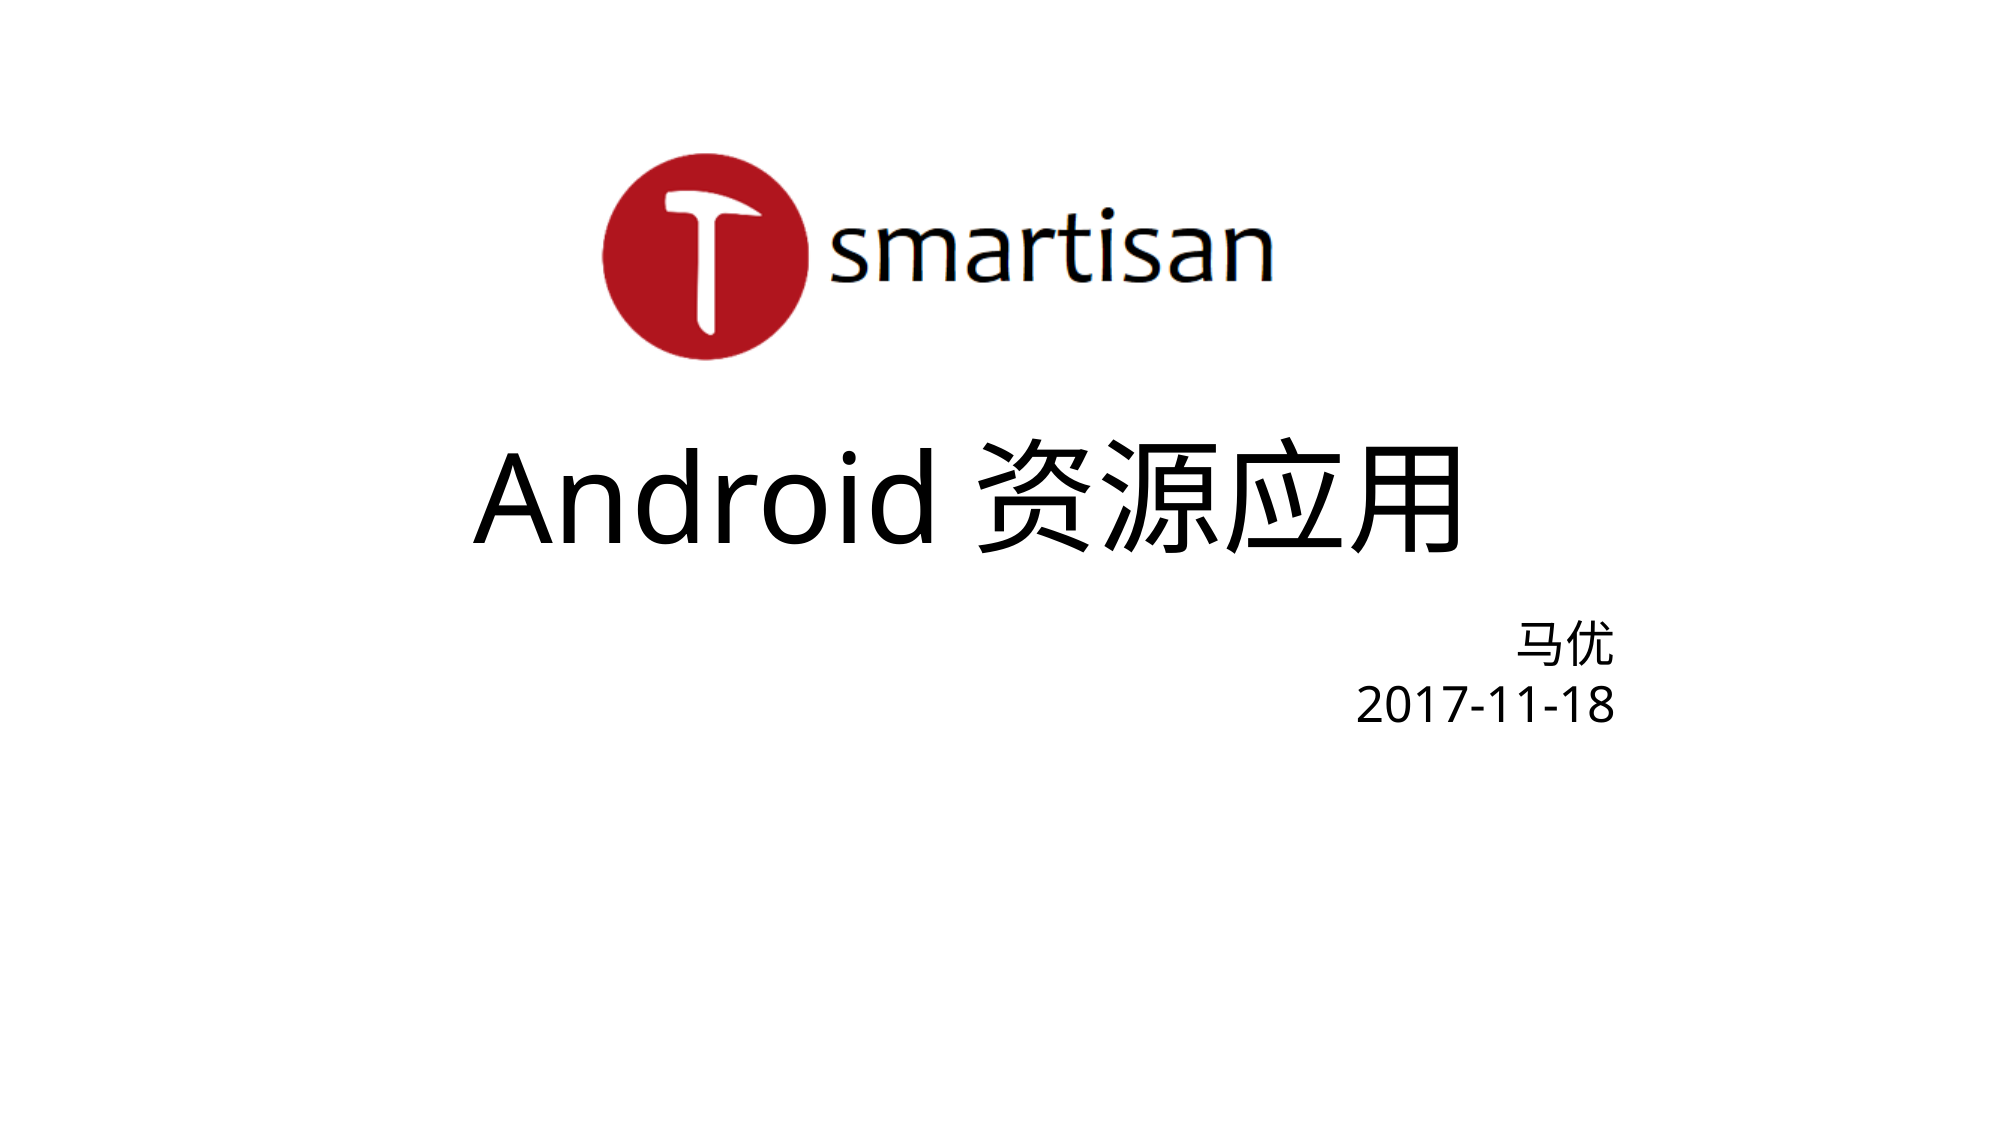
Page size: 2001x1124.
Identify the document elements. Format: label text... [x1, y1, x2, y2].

picture [554, 115, 1371, 403]
text_box 马优 2017-11-18 [130, 605, 1631, 877]
text_box Android资源应用 [223, 408, 1724, 576]
